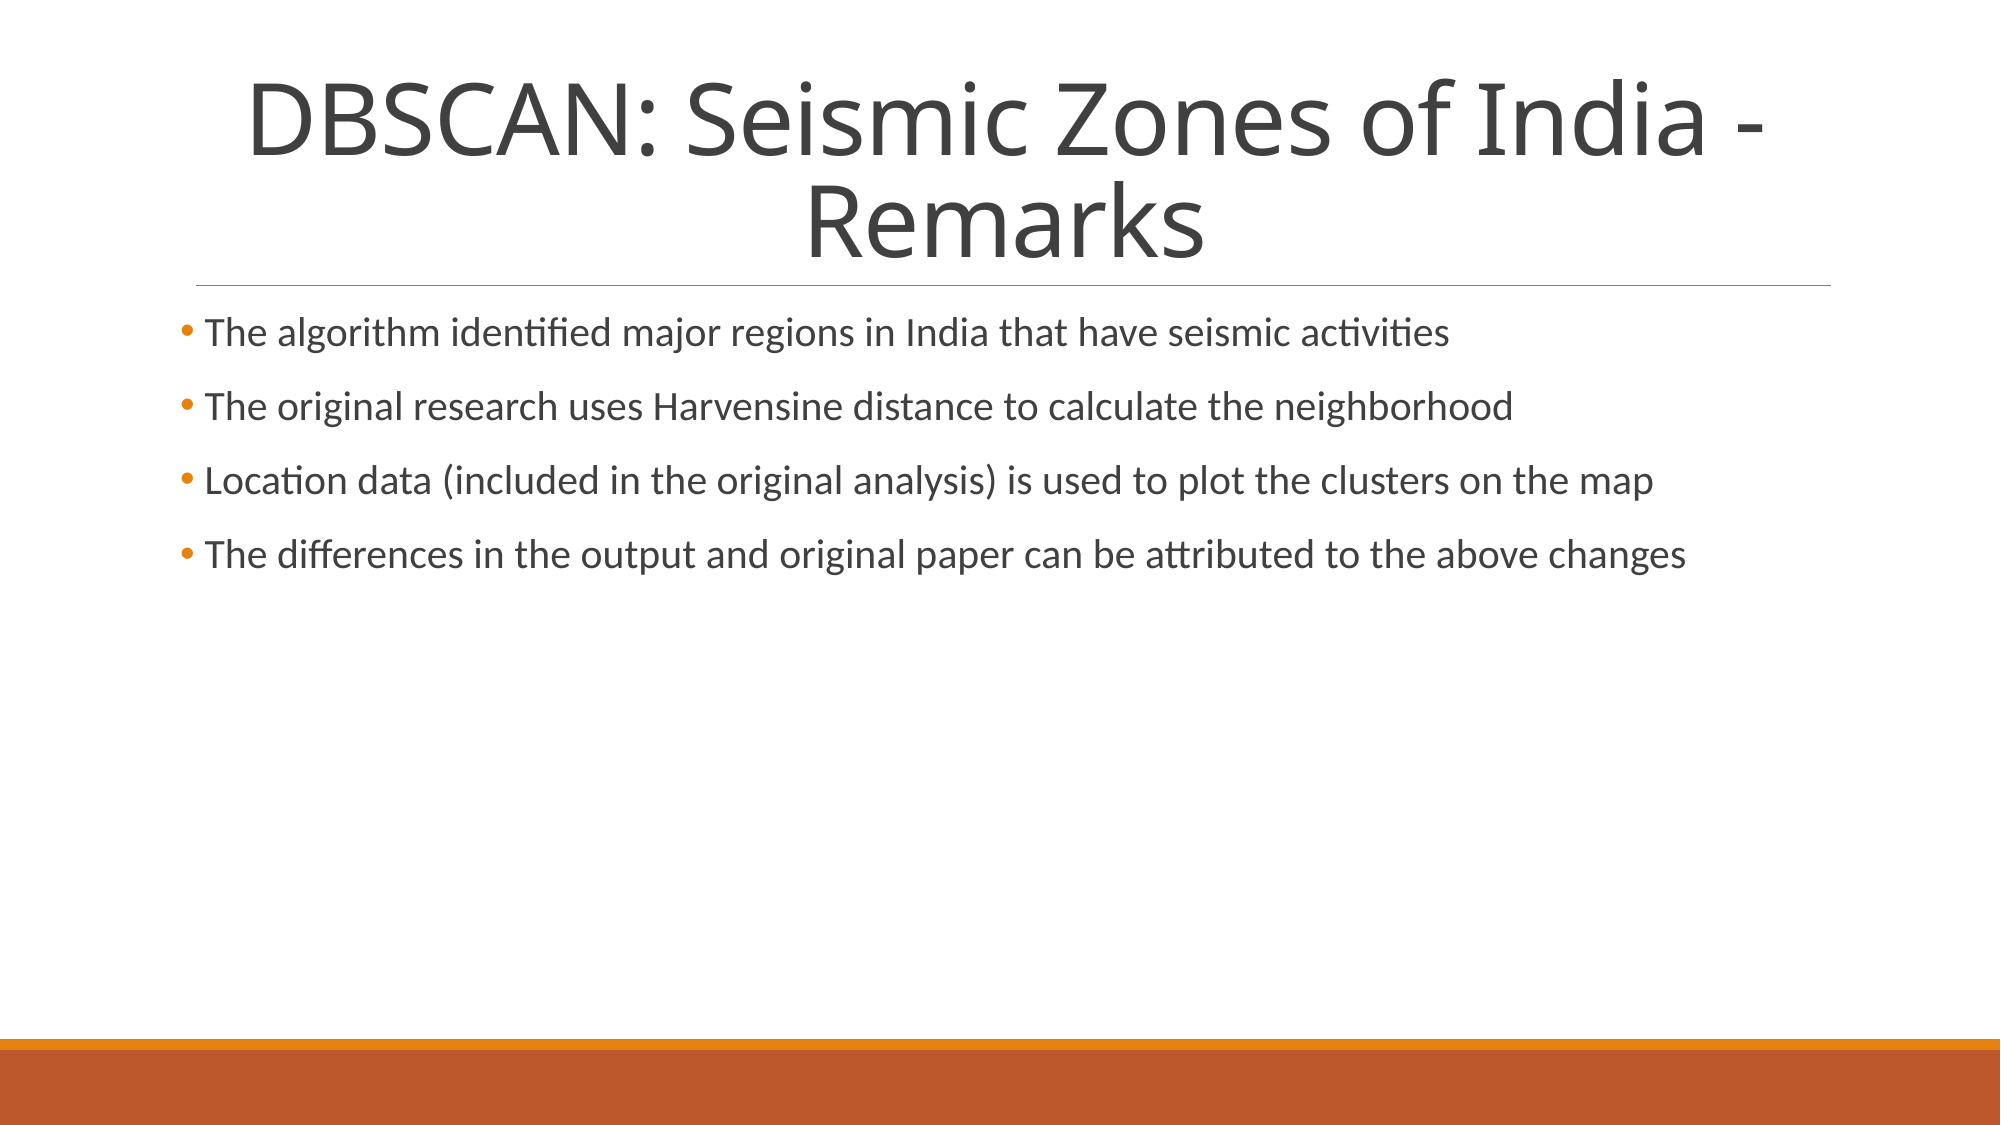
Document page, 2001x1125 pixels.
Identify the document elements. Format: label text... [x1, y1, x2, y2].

title DBSCAN: Seismic Zones of India - Remarks [180, 47, 1830, 285]
list The algorithm identified major regions in India that have seismic activities The original research uses Harvensine distance to calculate the neighborhood Location data (included in the original analysis) is used to plot the clusters on the map The differences in the output and original paper can be attributed to the above changes [180, 302, 1830, 963]
